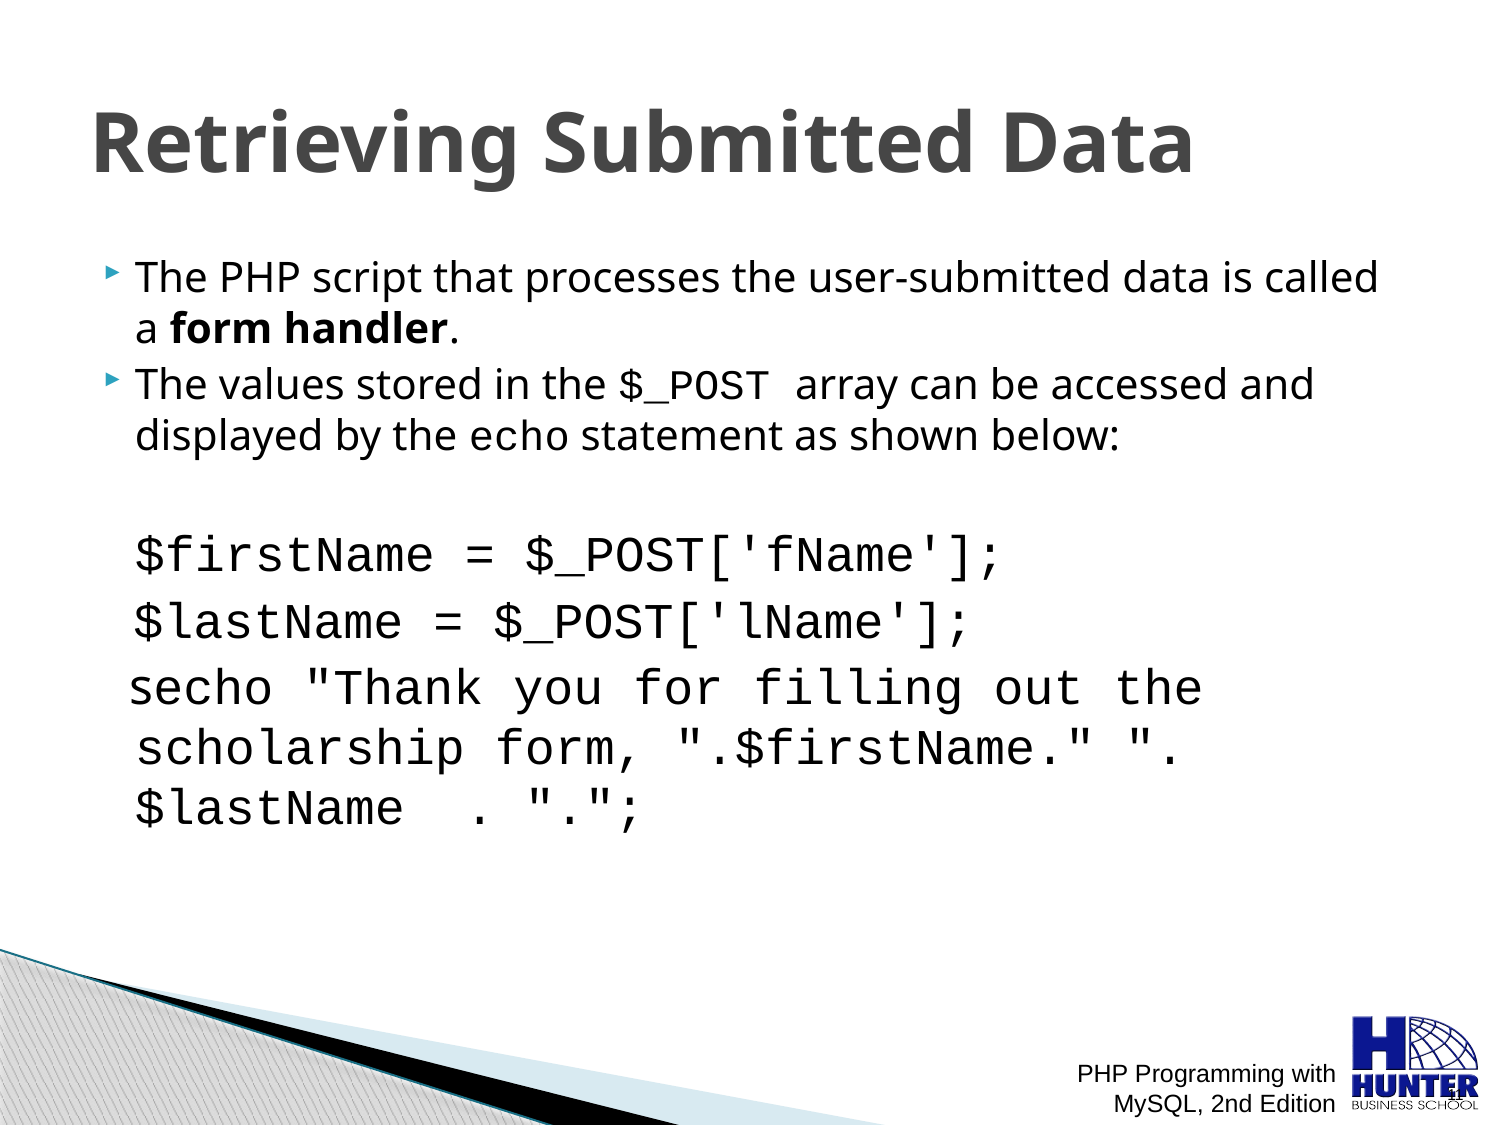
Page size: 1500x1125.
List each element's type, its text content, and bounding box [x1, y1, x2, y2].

list The PHP script that processes the user-submitted data is called a form handler. The values stored in the $_POST array can be accessed and displayed by the echo statement as shown below: $firstName = $_POST['fName']; $lastName = $_POST['lName']; secho "Thank you for filling out the scholarship form, ".$firstName." ".$lastName . "."; [75, 243, 1425, 986]
picture [1352, 1016, 1479, 1111]
slide_number 11 [1418, 1051, 1479, 1112]
footer PHP Programming with MySQL, 2nd Edition [1043, 1038, 1352, 1125]
title Retrieving Submitted Data [75, 45, 1425, 233]
